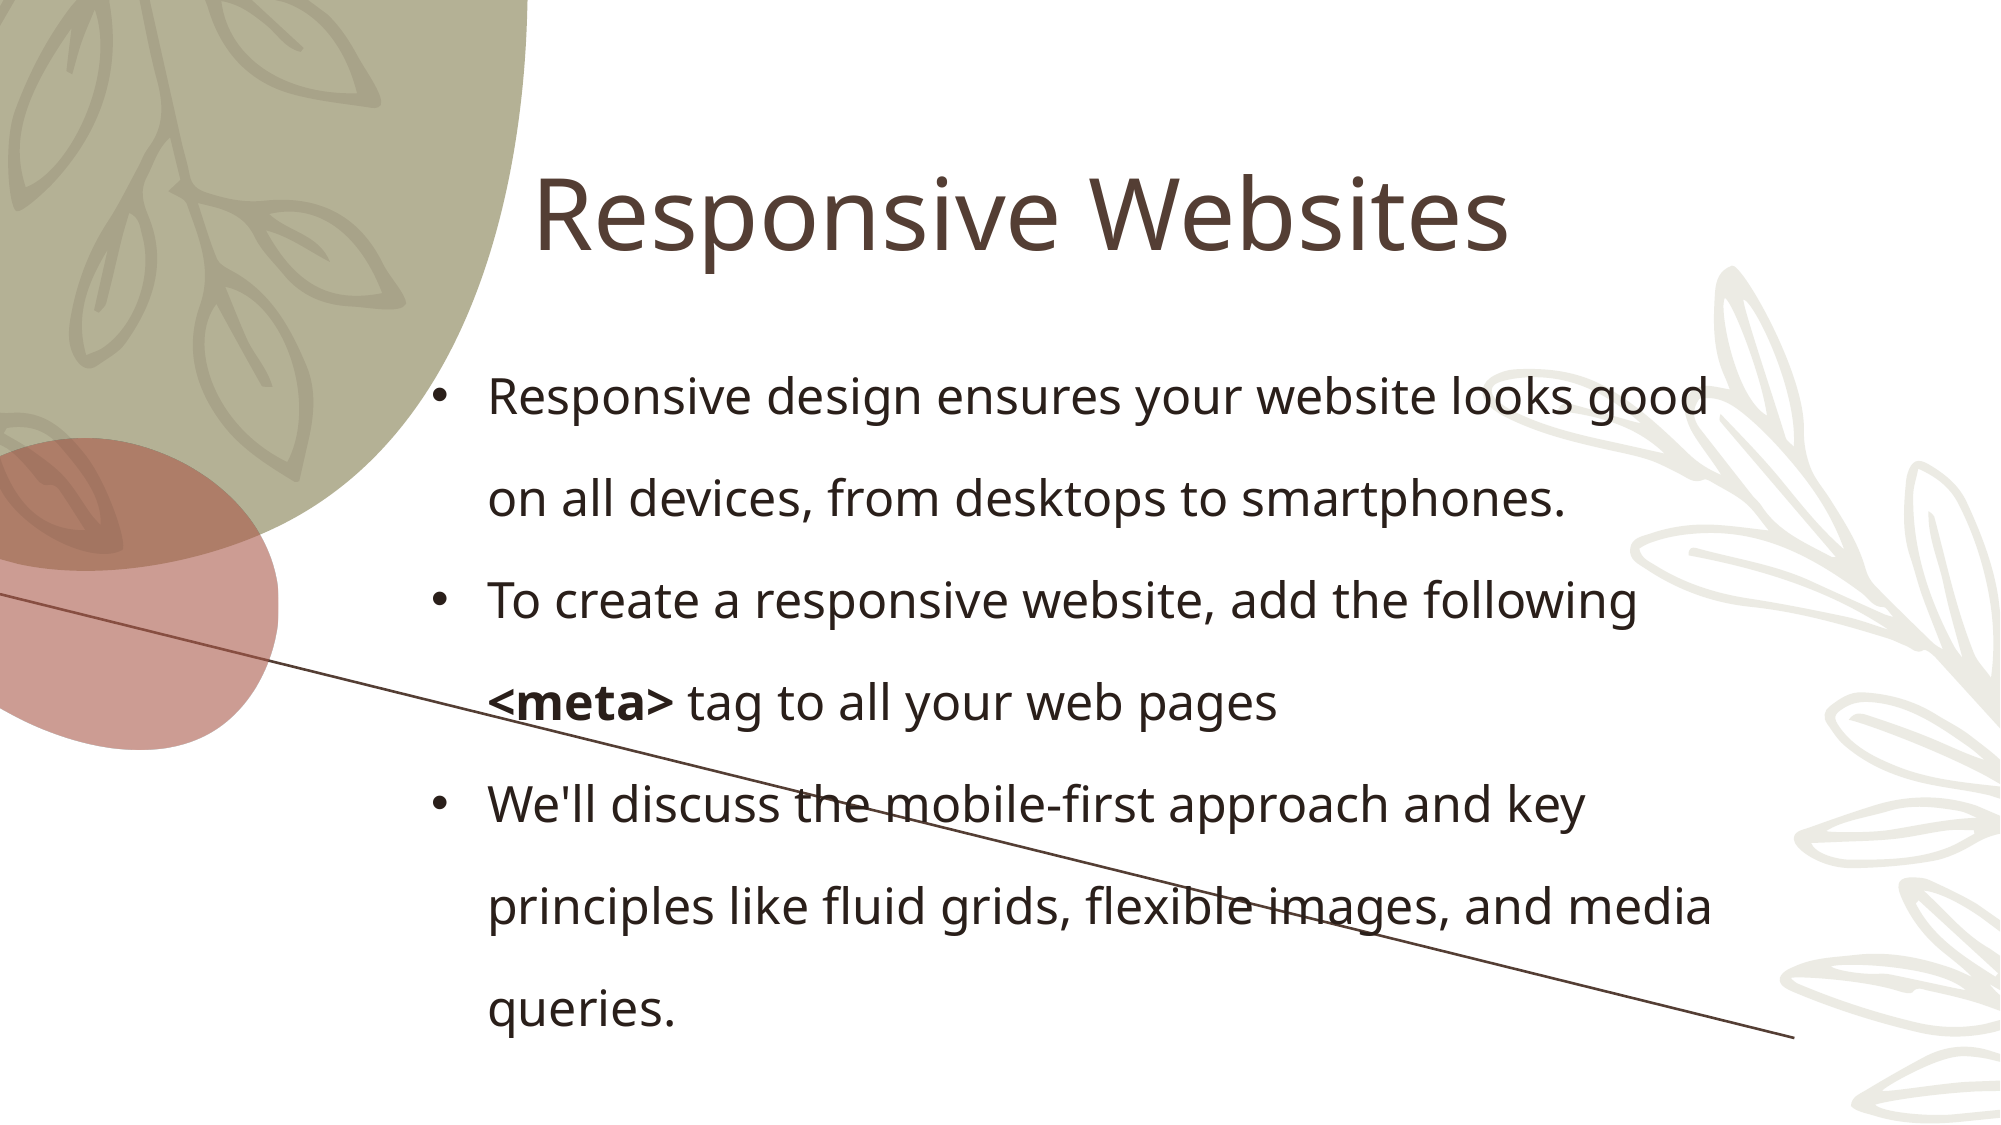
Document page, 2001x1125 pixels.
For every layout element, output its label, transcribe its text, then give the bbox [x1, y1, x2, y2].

picture [0, 438, 279, 750]
title Responsive Websites [172, 78, 1872, 280]
list Responsive design ensures your website looks good on all devices, from desktops to smartphones. To create a responsive website, add the following <meta> tag to all your web pages We'll discuss the mobile-first approach and key principles like fluid grids, flexible images, and media queries. [415, 314, 1747, 1047]
